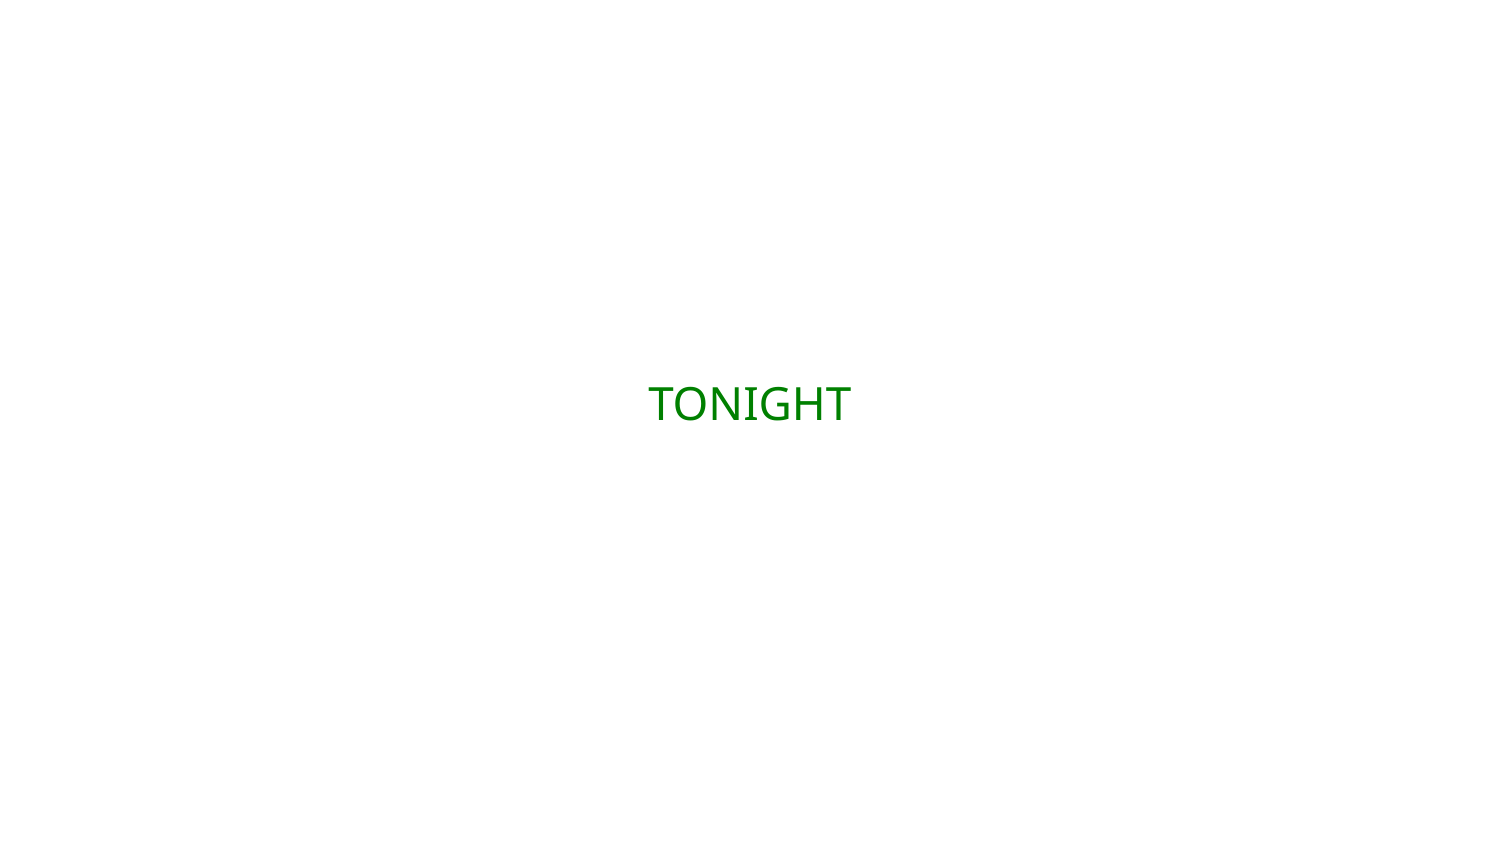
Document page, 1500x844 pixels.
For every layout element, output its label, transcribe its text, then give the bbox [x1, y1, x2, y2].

text_box TONIGHT [0, 367, 1500, 442]
